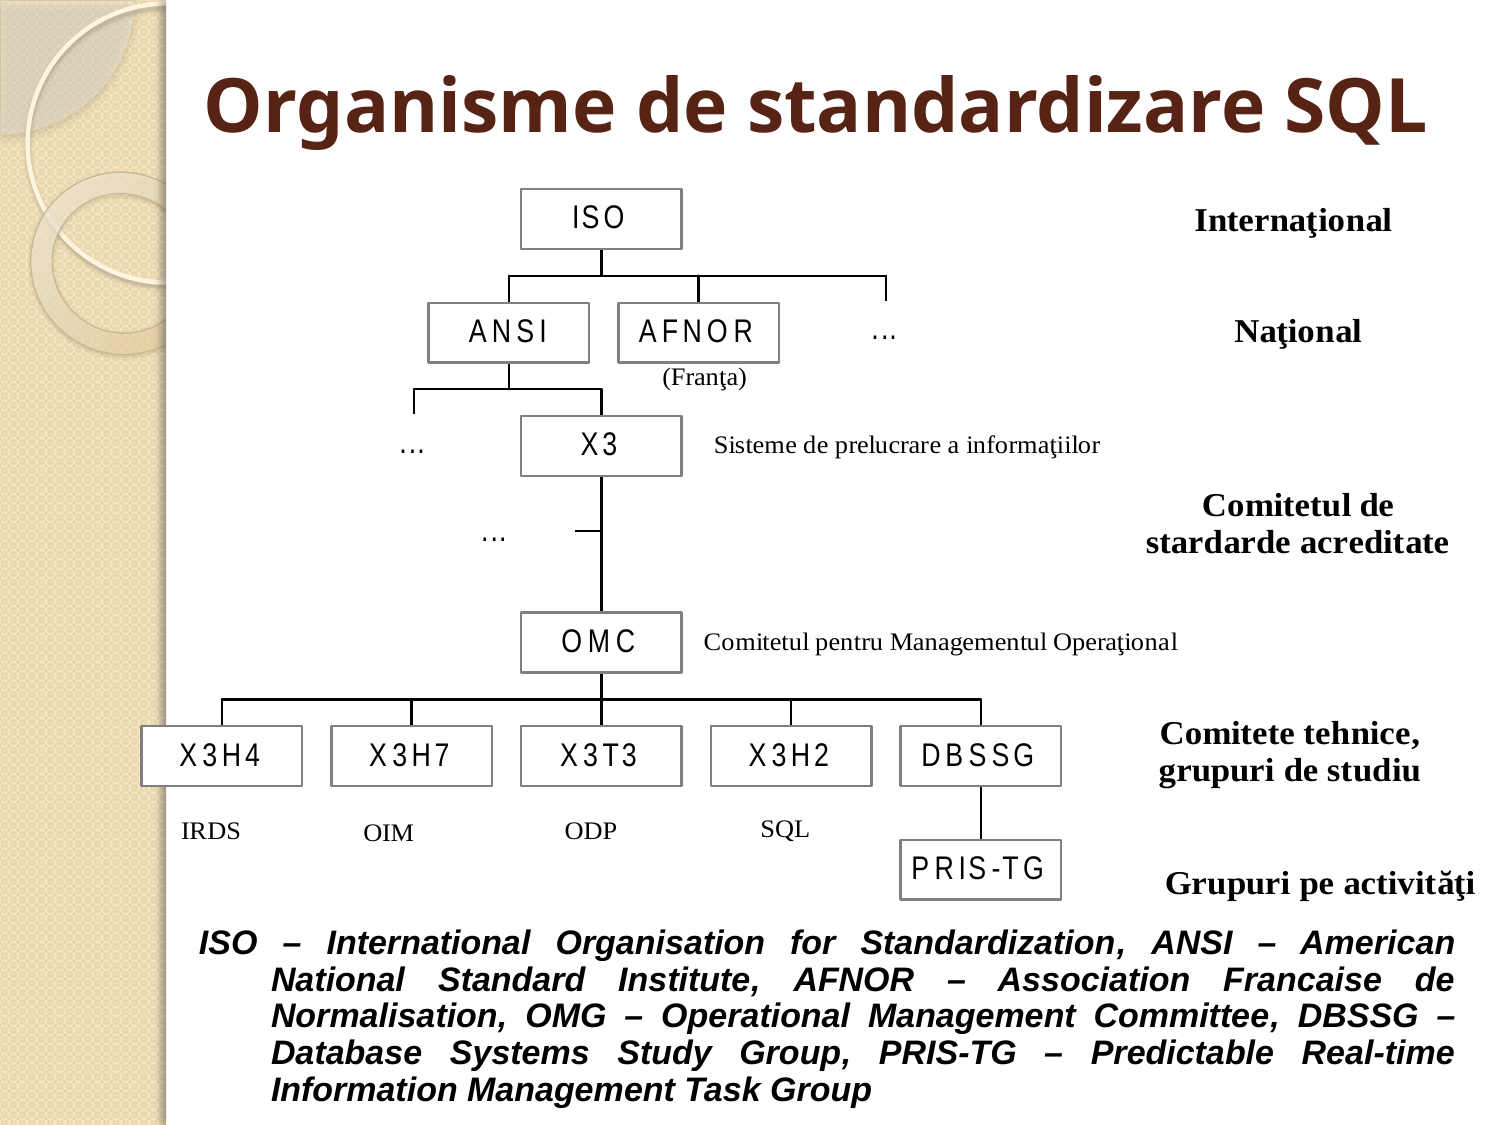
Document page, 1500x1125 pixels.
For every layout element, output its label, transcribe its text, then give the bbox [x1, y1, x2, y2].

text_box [135, 184, 1500, 918]
list ISO – International Organisation for Standardization, ANSI – American National Standard Institute, AFNOR – Association Francaise de Normalisation, OMG – Operational Management Committee, DBSSG – Database Systems Study Group, PRIS-TG – Predictable Real-time Information Management Task Group [171, 929, 1471, 1118]
title Organisme de standardizare SQL [162, 8, 1471, 181]
